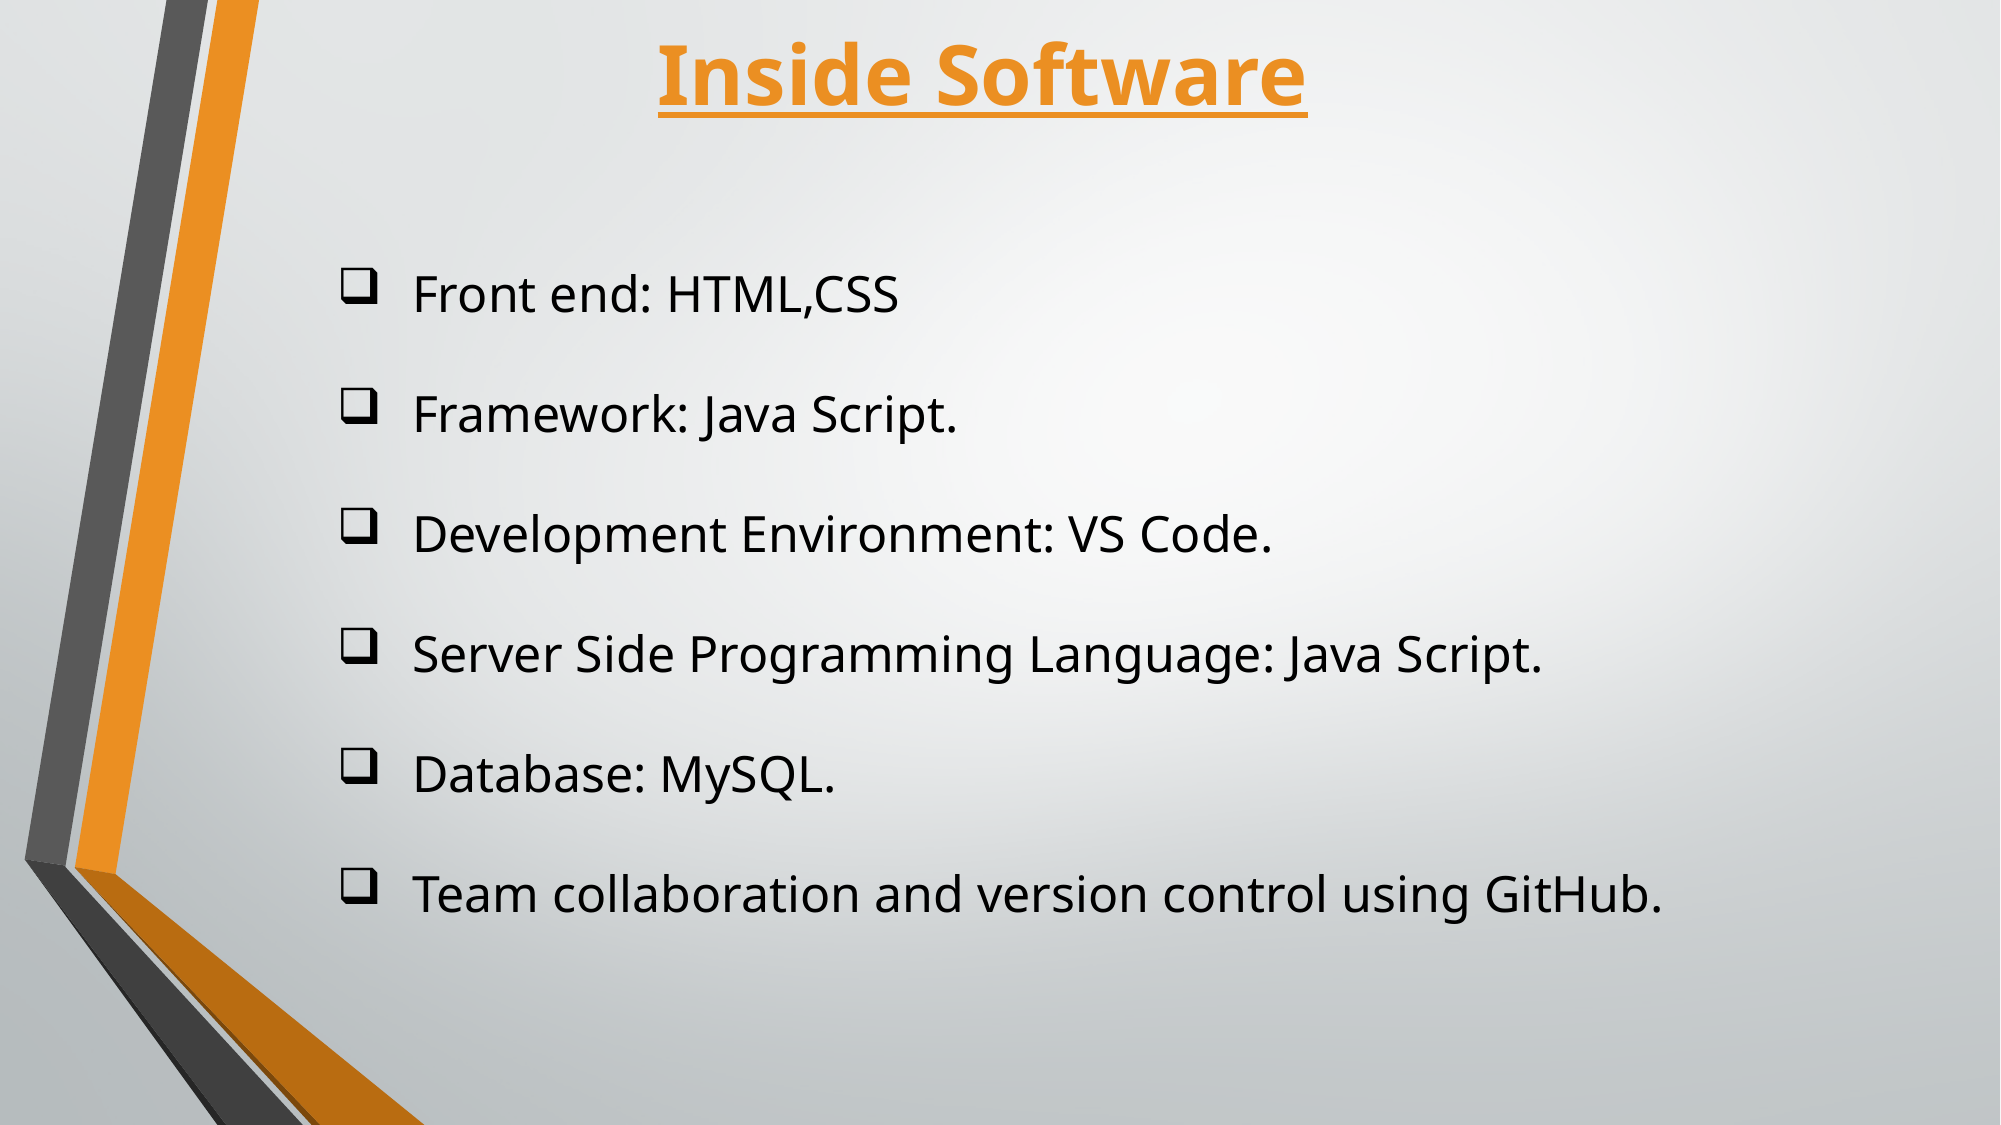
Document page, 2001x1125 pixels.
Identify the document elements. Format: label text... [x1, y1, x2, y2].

text_box Front end: HTML,CSS Framework: Java Script. Development Environment: VS Code. Server Side Programming Language: Java Script. Database: MySQL. Team collaboration and version control using GitHub. [322, 195, 1921, 930]
title Inside Software [0, 27, 1966, 117]
